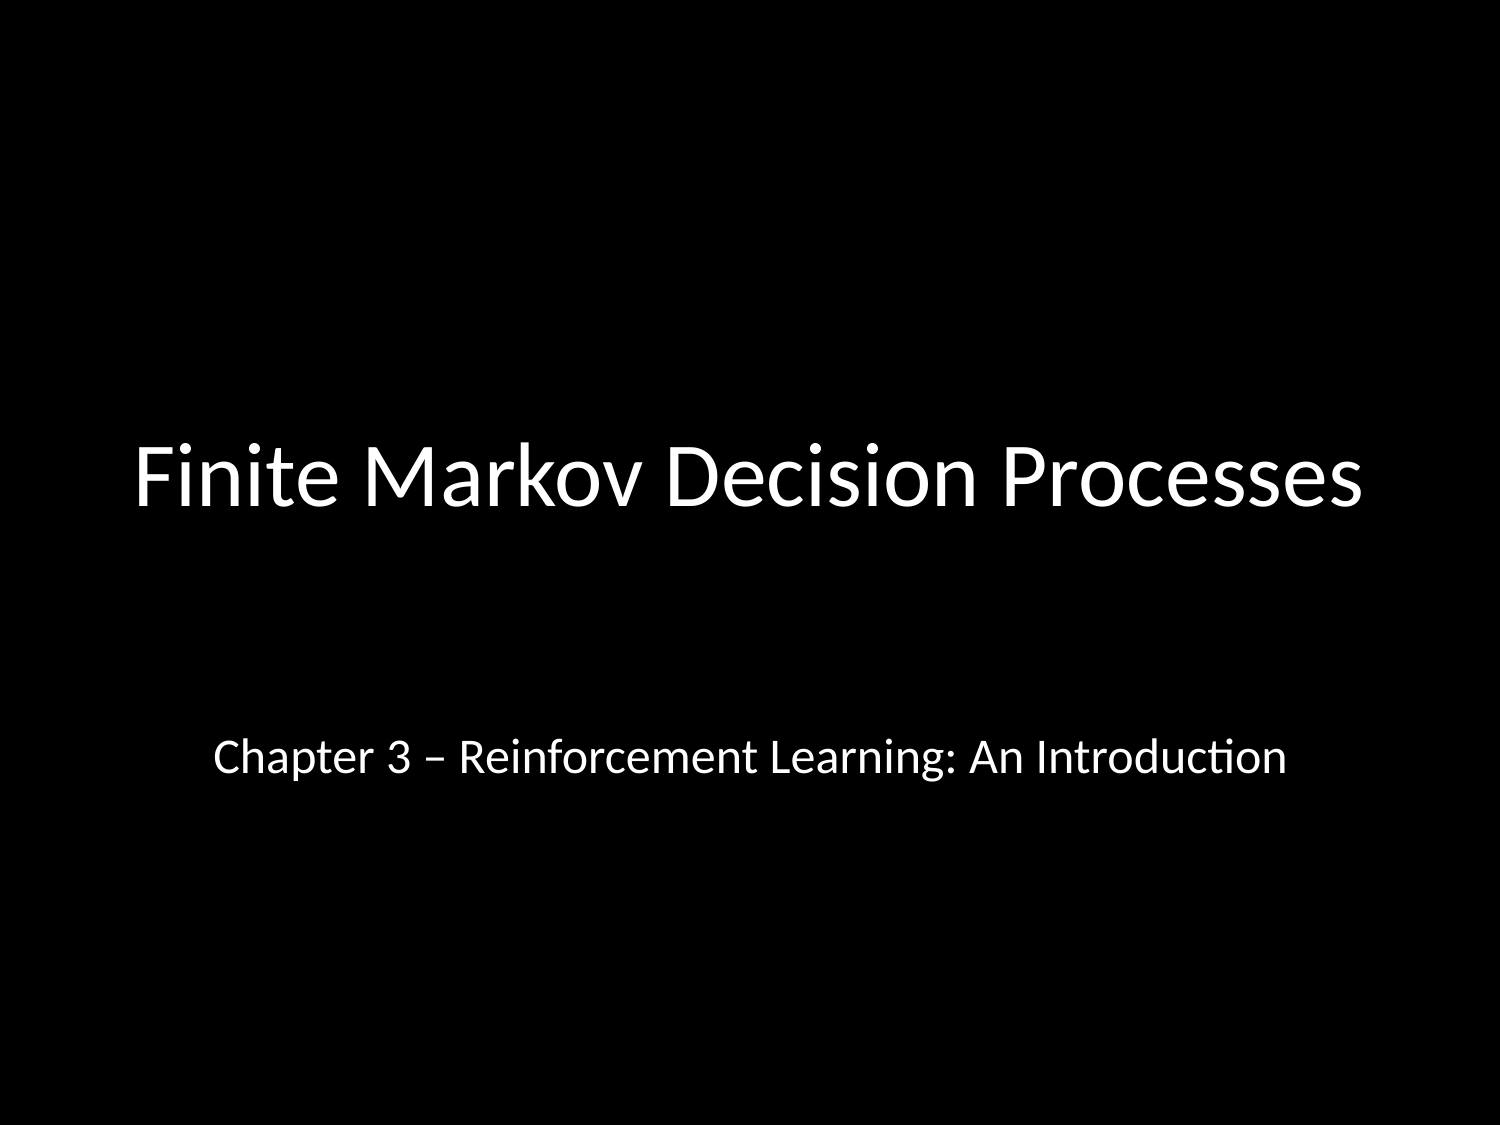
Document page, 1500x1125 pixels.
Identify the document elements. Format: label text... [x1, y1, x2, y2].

title Finite Markov Decision Processes [112, 349, 1388, 591]
text_box Chapter 3 – Reinforcement Learning: An Introduction [113, 633, 1389, 875]
